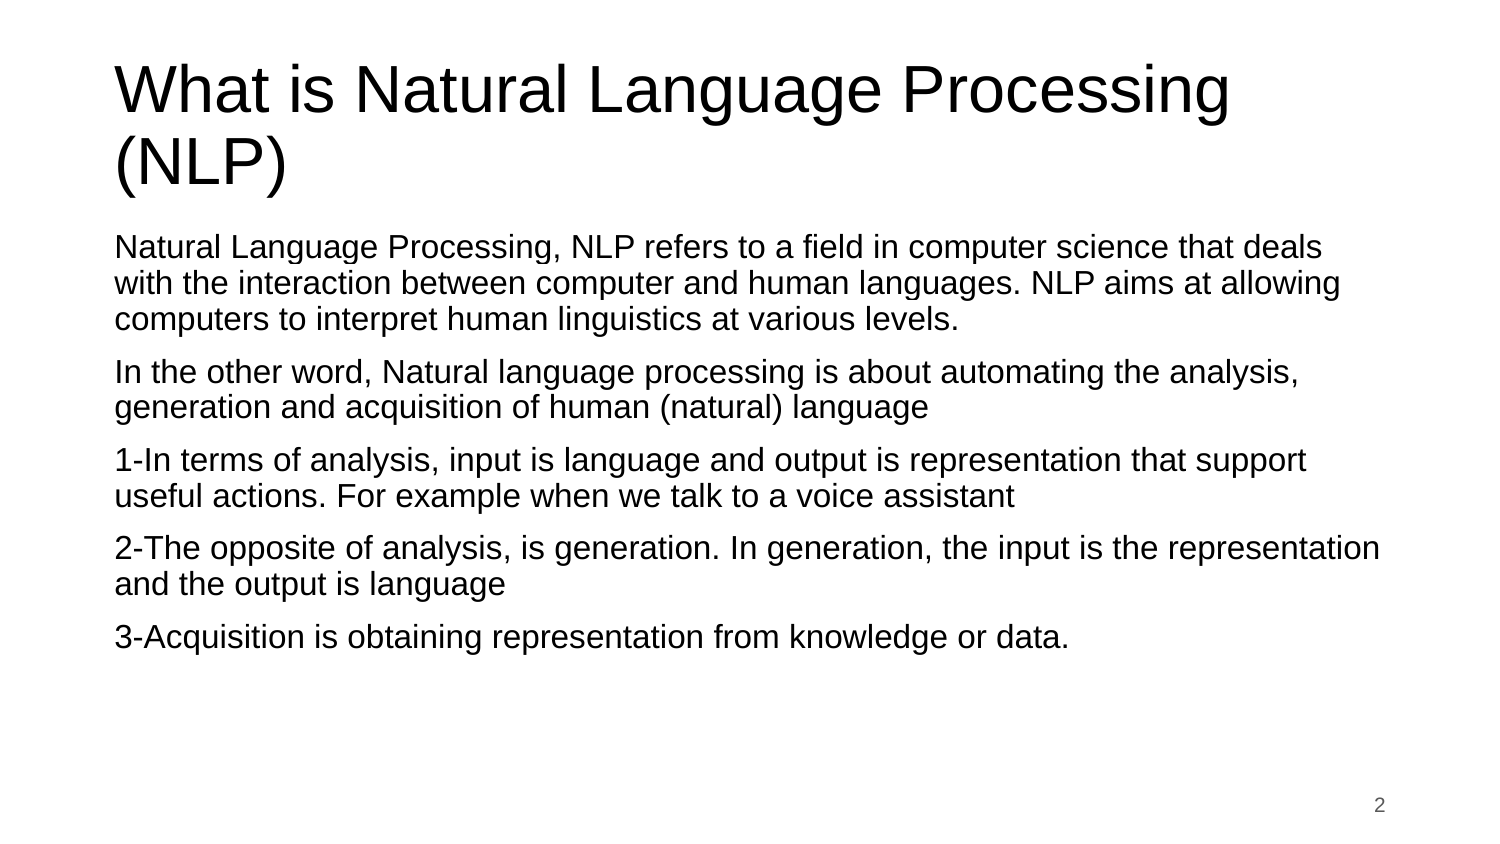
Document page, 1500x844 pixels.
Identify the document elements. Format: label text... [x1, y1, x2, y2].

title What is Natural Language Processing (NLP) [103, 44, 1397, 208]
list Natural Language Processing, NLP refers to a field in computer science that deals with the interaction between computer and human languages. NLP aims at allowing computers to interpret human linguistics at various levels. In the other word, Natural language processing is about automating the analysis, generation and acquisition of human (natural) language 1-In terms of analysis, input is language and output is representation that support useful actions. For example when we talk to a voice assistant 2-The opposite of analysis, is generation. In generation, the input is the representation and the output is language 3-Acquisition is obtaining representation from knowledge or data. [103, 224, 1397, 760]
slide_number 2 [1059, 782, 1397, 827]
